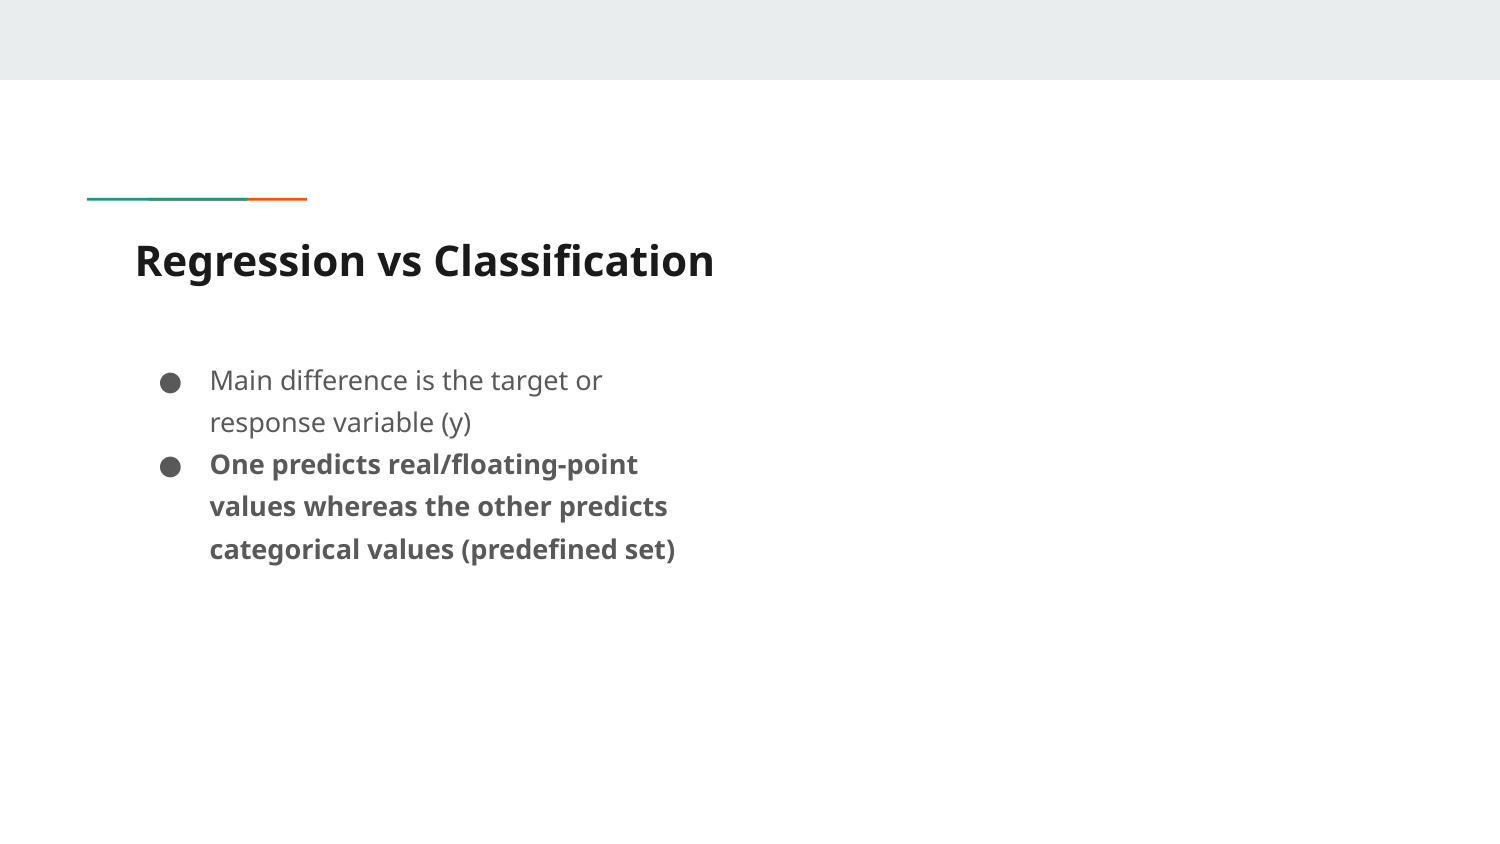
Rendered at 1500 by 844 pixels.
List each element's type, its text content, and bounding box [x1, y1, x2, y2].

title Regression vs Classification [119, 216, 1381, 305]
list Main difference is the target or response variable (y) One predicts real/floating-point values whereas the other predicts categorical values (predefined set) [119, 341, 739, 712]
